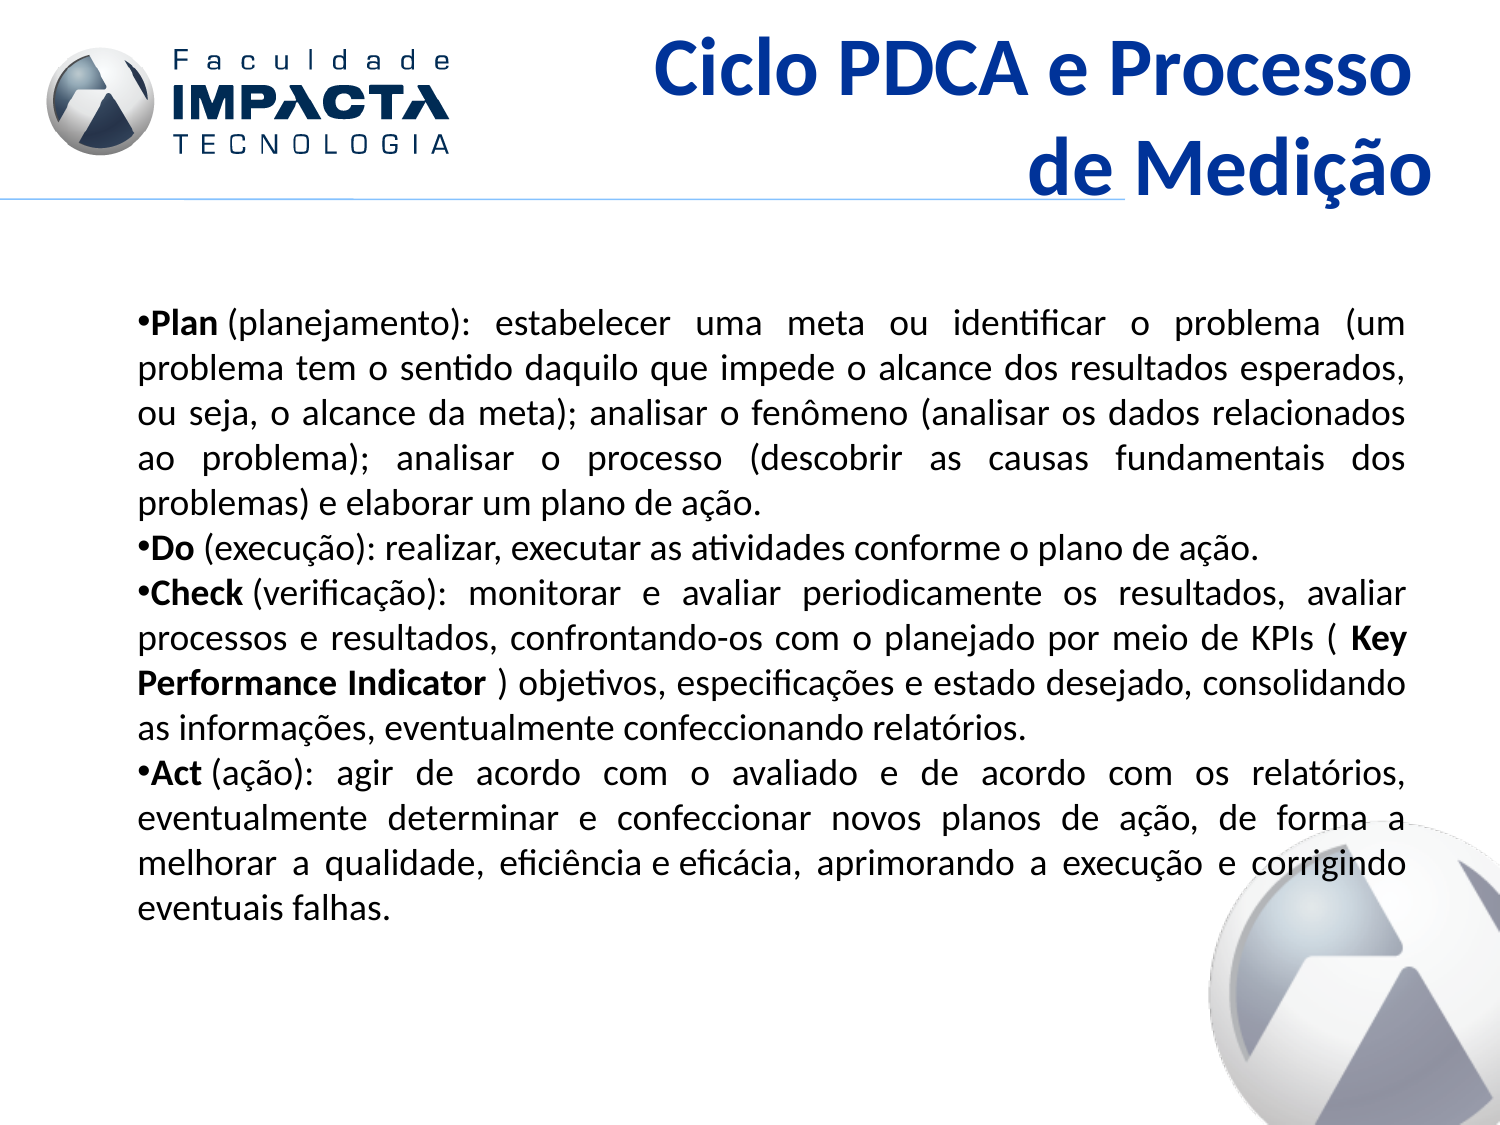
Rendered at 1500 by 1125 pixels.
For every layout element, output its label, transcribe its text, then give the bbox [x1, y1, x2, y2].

text_box Ciclo PDCA e Processo de Medição [101, 0, 1448, 225]
picture [1206, 787, 1500, 1125]
picture [35, 35, 101, 164]
text_box Plan (planejamento): estabelecer uma meta ou identificar o problema (um problema tem o sentido daquilo que impede o alcance dos resultados esperados, ou seja, o alcance da meta); analisar o fenômeno (analisar os dados relacionados ao problema); analisar o processo (descobrir as causas fundamentais dos problemas) e elaborar um plano de ação. Do (execução): realizar, executar as atividades conforme o plano de ação. Check (verificação): monitorar e avaliar periodicamente os resultados, avaliar processos e resultados, confrontando-os com o planejado por meio de KPIs ( Key Performance Indicator ) objetivos, especificações e estado desejado, consolidando as informações, eventualmente confeccionando relatórios. Act (ação): agir de acordo com o avaliado e de acordo com os relatórios, eventualmente determinar e confeccionar novos planos de ação, de forma a melhorar a qualidade, eficiência e eficácia, aprimorando a execução e corrigindo eventuais falhas. [122, 290, 1422, 936]
